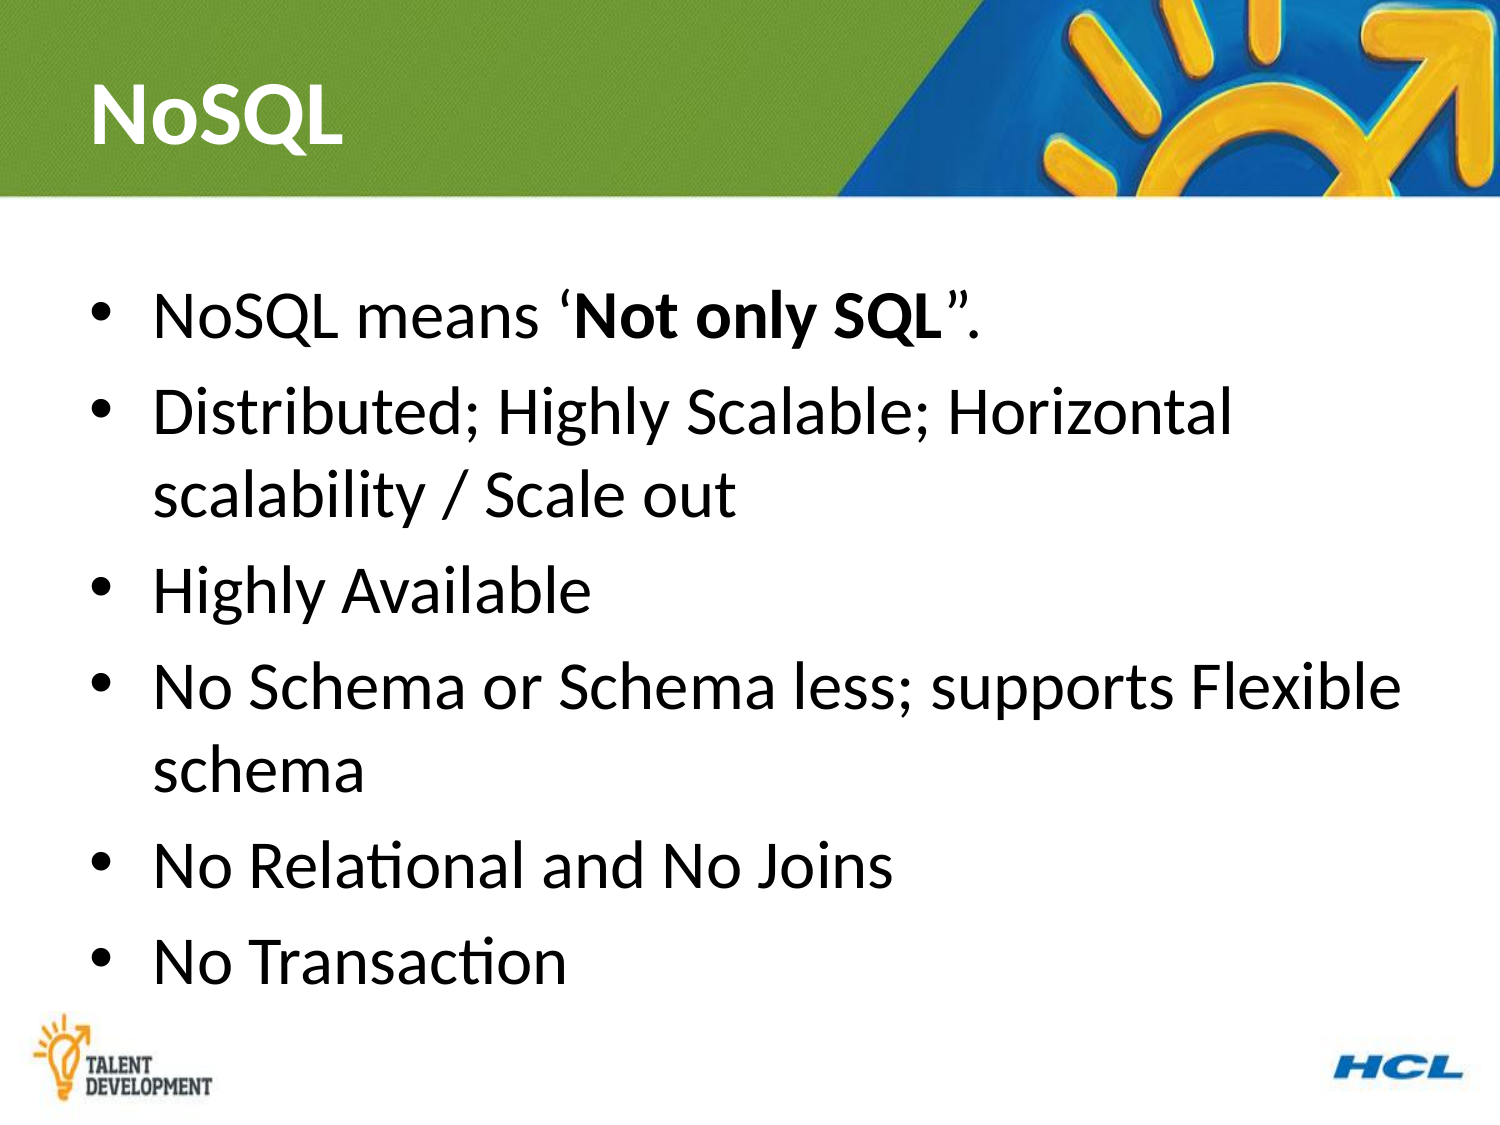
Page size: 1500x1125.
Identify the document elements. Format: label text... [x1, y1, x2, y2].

picture [0, 0, 1500, 200]
list NoSQL means ‘Not only SQL”. Distributed; Highly Scalable; Horizontal scalability / Scale out Highly Available No Schema or Schema less; supports Flexible schema No Relational and No Joins No Transaction [75, 262, 1425, 1005]
picture [0, 1011, 1500, 1125]
title NoSQL [75, 45, 1425, 233]
